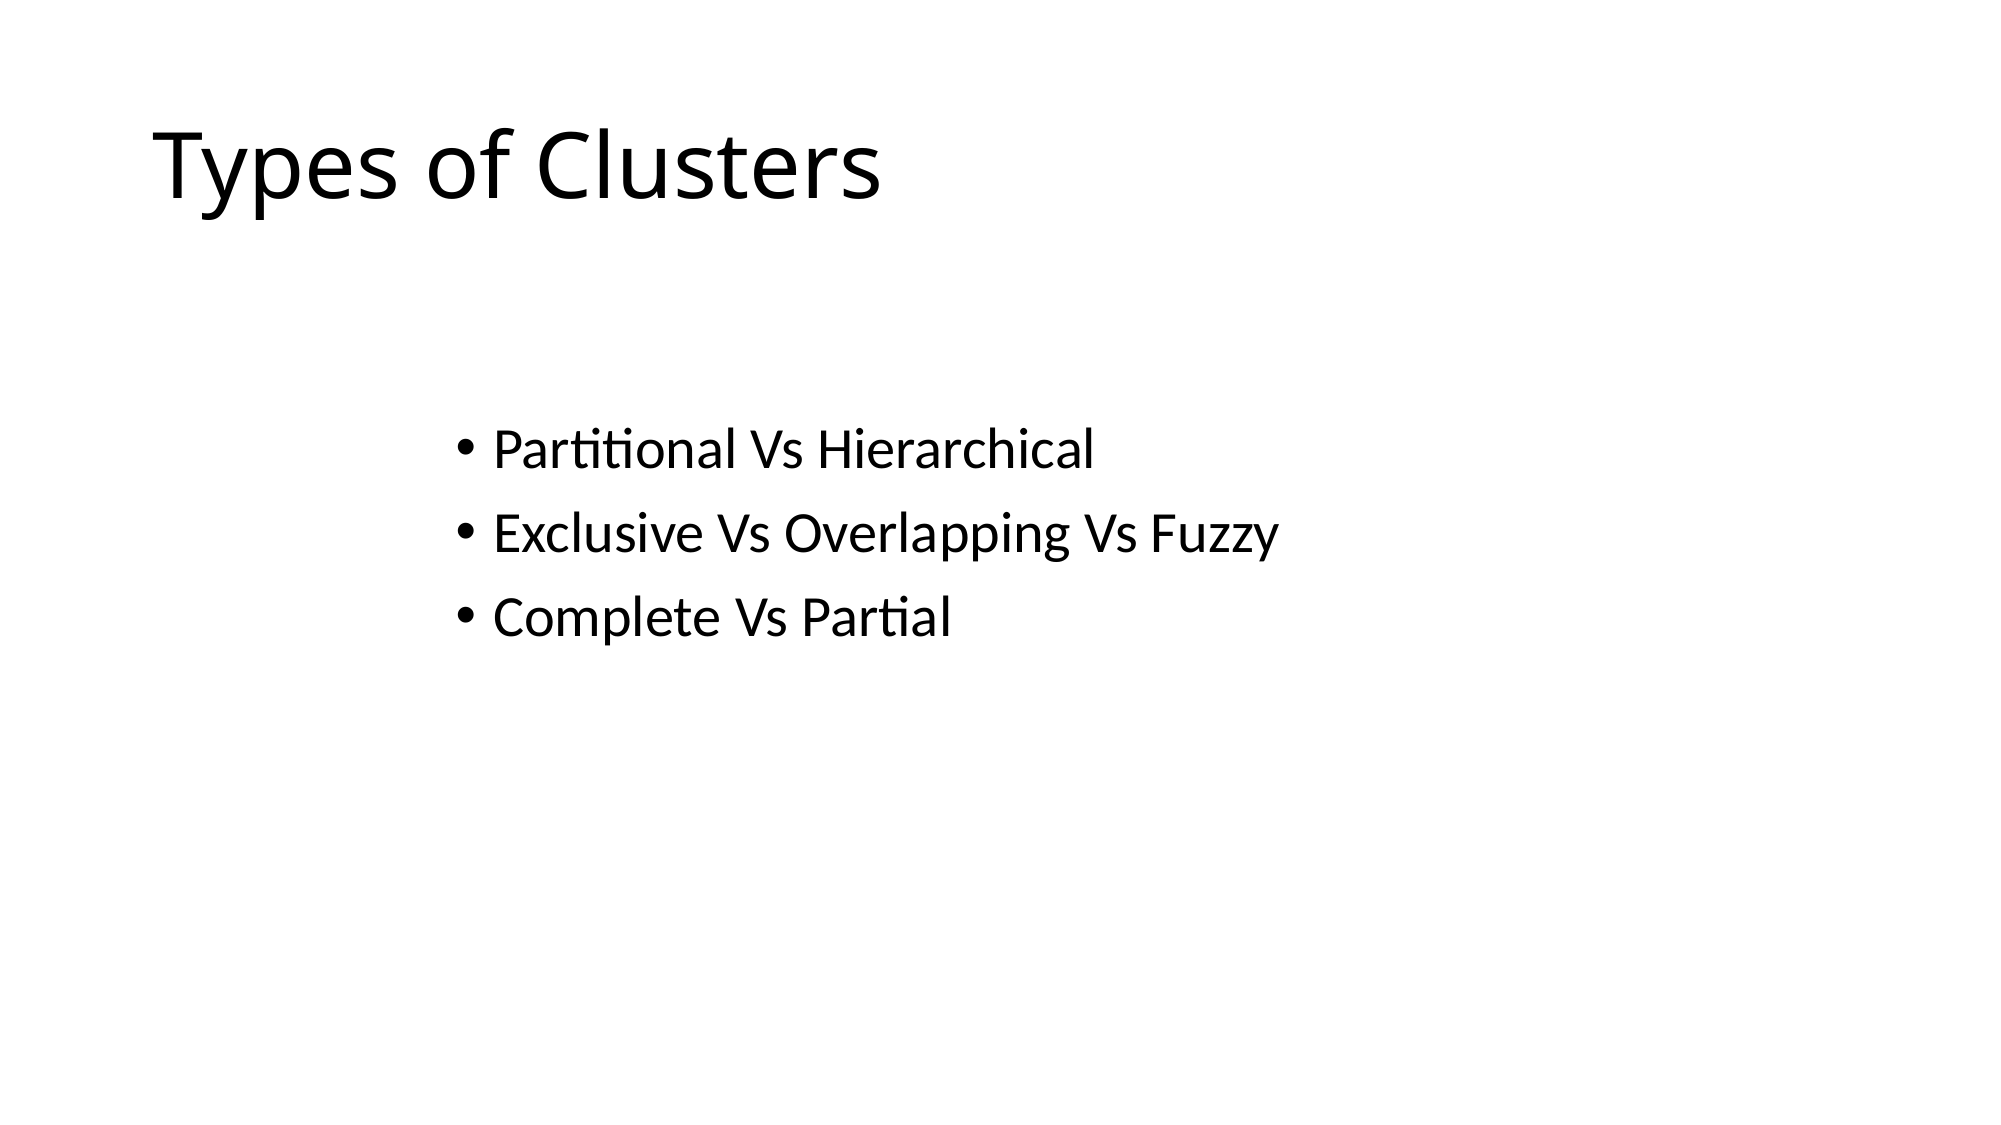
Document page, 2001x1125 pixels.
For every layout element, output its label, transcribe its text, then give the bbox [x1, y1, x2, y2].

list Partitional Vs Hierarchical Exclusive Vs Overlapping Vs Fuzzy Complete Vs Partial [440, 411, 2000, 1125]
title Types of Clusters [137, 59, 1863, 278]
